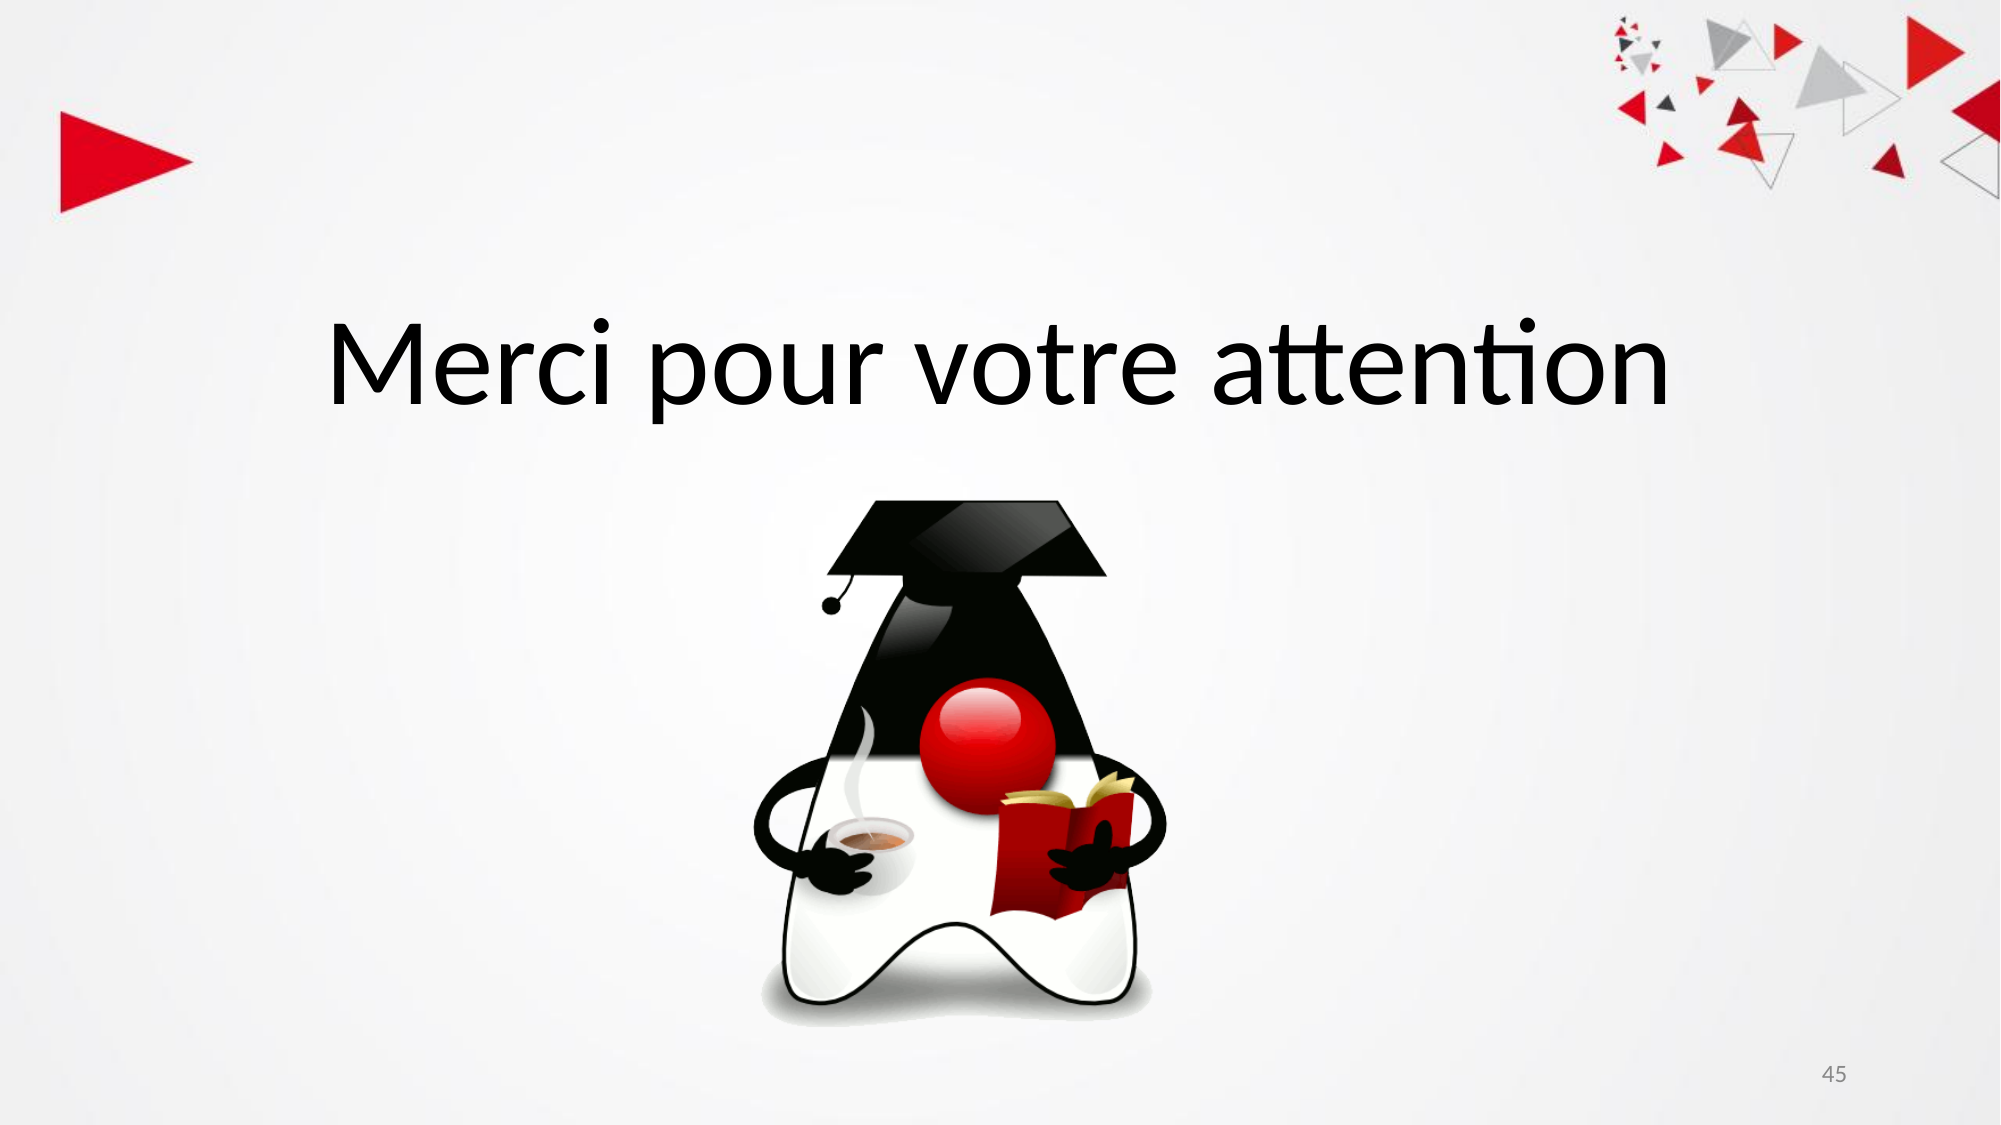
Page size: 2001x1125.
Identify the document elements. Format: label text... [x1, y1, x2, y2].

title Merci pour votre attention [137, 198, 1863, 440]
slide_number 45 [1412, 1042, 1863, 1103]
picture [0, 0, 2001, 1125]
